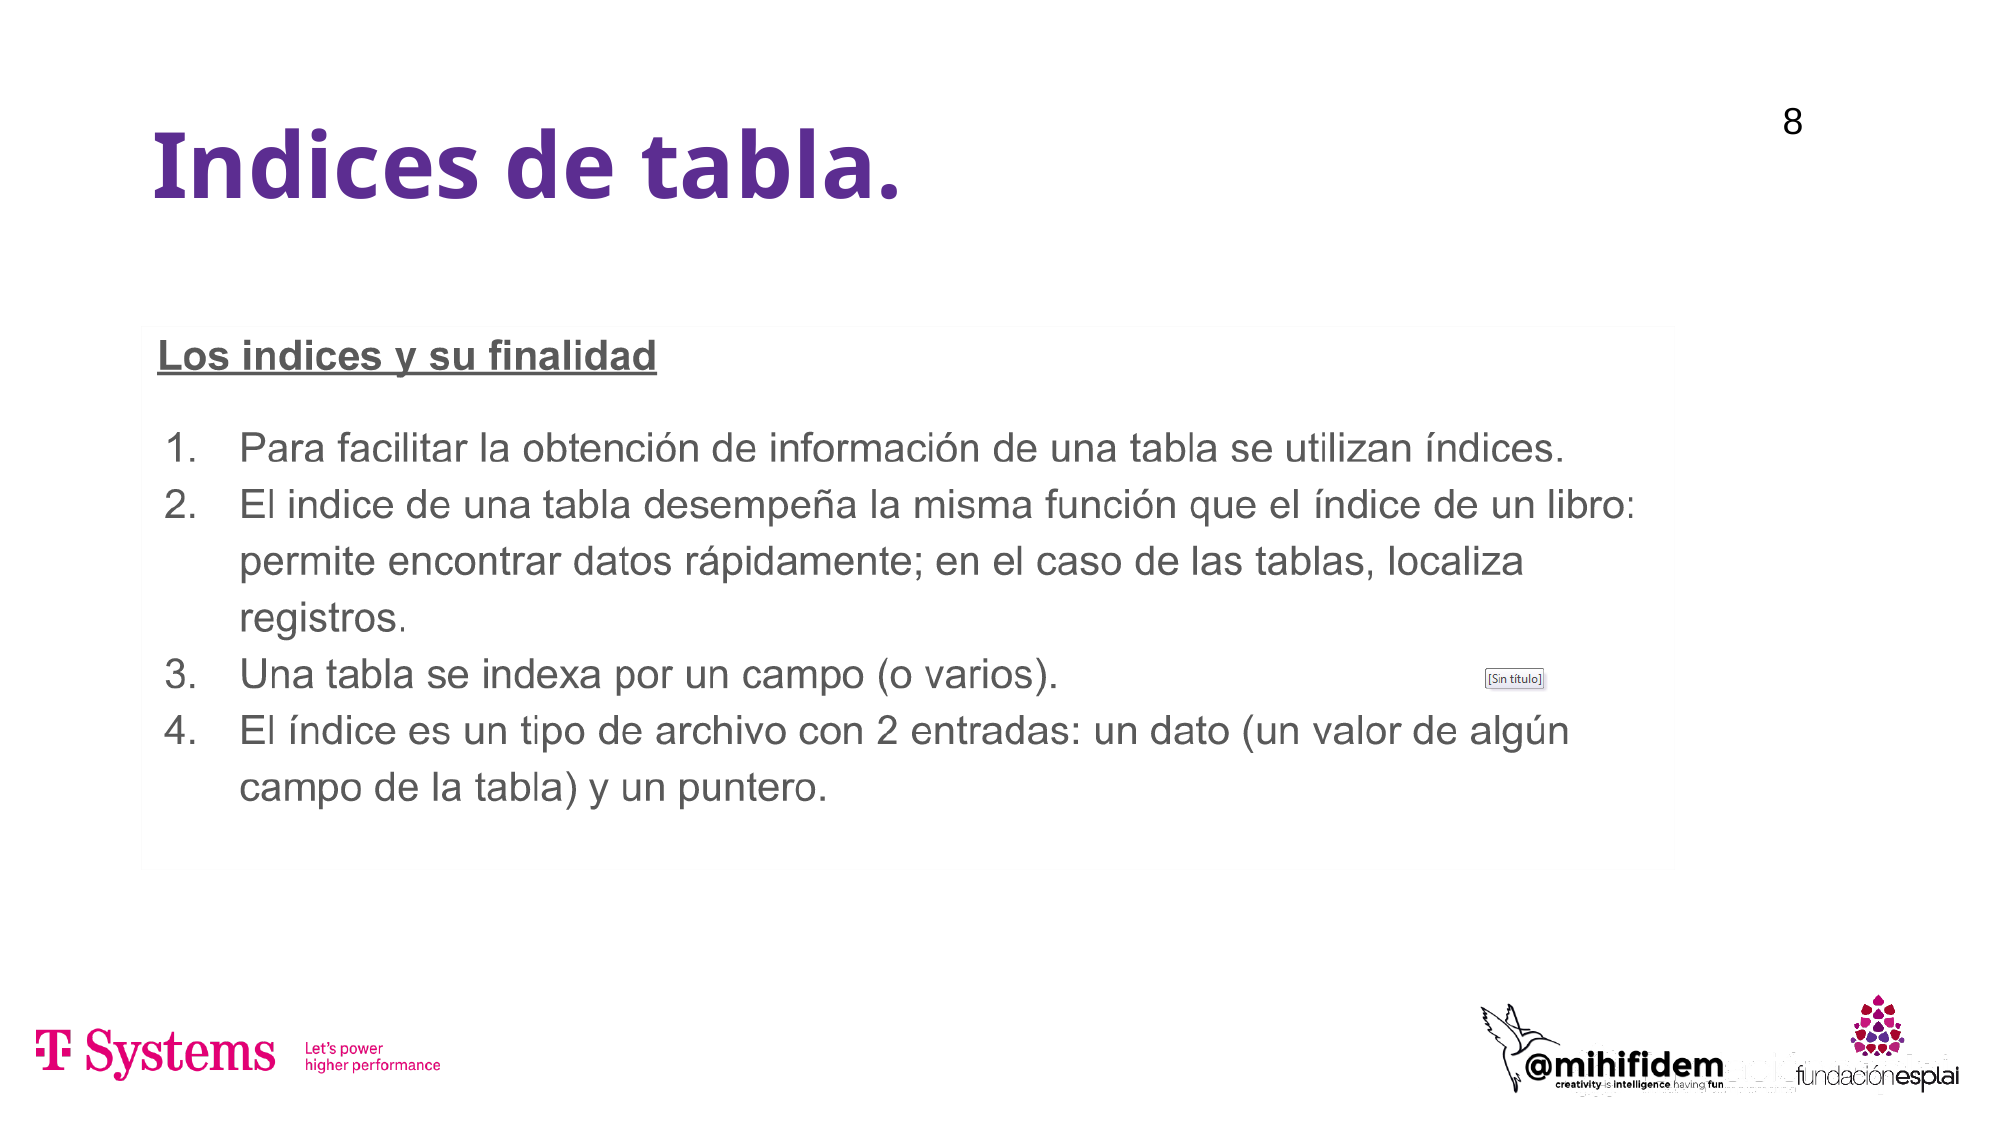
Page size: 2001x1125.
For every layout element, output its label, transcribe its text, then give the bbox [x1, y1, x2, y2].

text_box 8 [1767, 89, 1863, 150]
text_box Indices de tabla. [137, 59, 1863, 278]
picture [36, 1027, 440, 1081]
picture [1472, 986, 1965, 1103]
picture [140, 326, 1675, 870]
